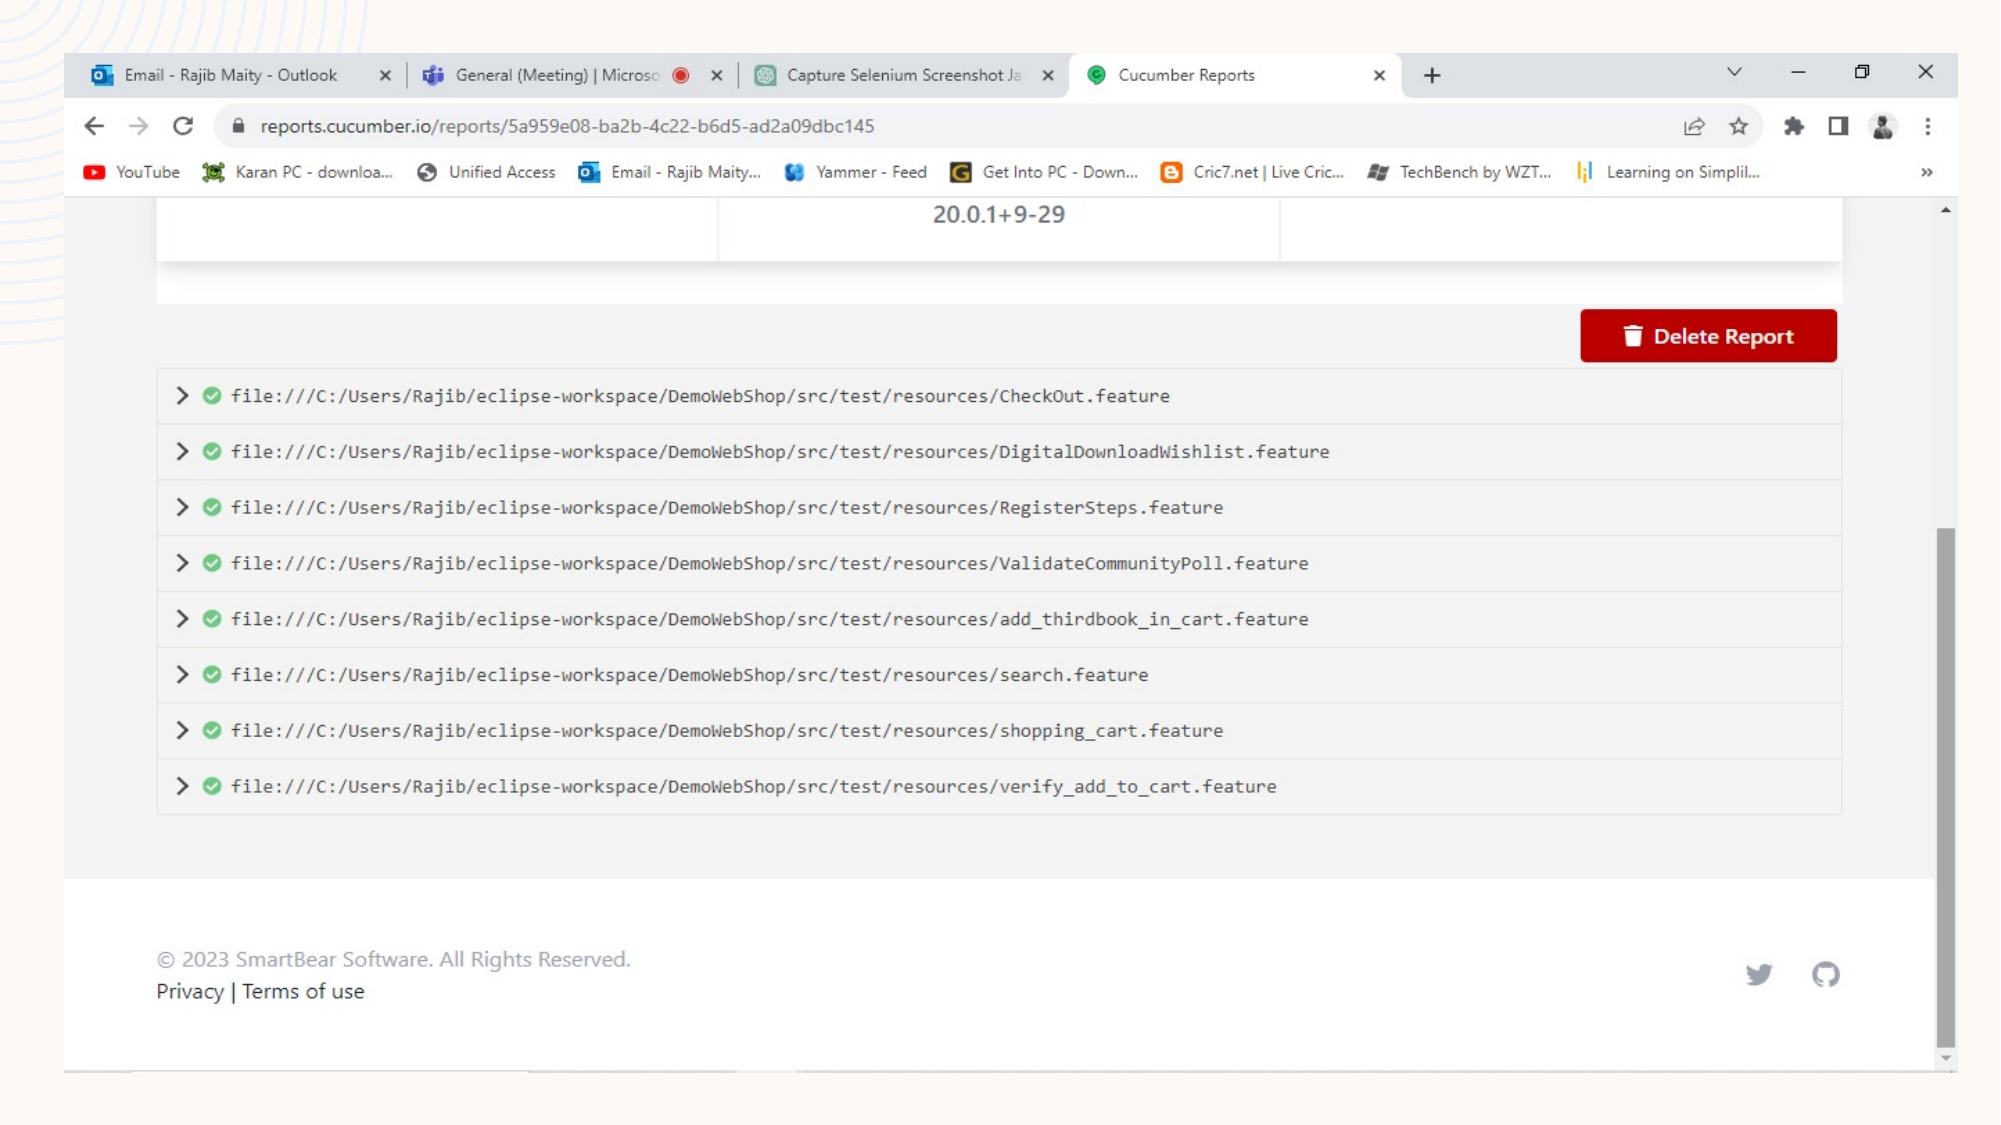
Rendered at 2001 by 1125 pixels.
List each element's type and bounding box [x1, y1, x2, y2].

list [63, 53, 1958, 1073]
